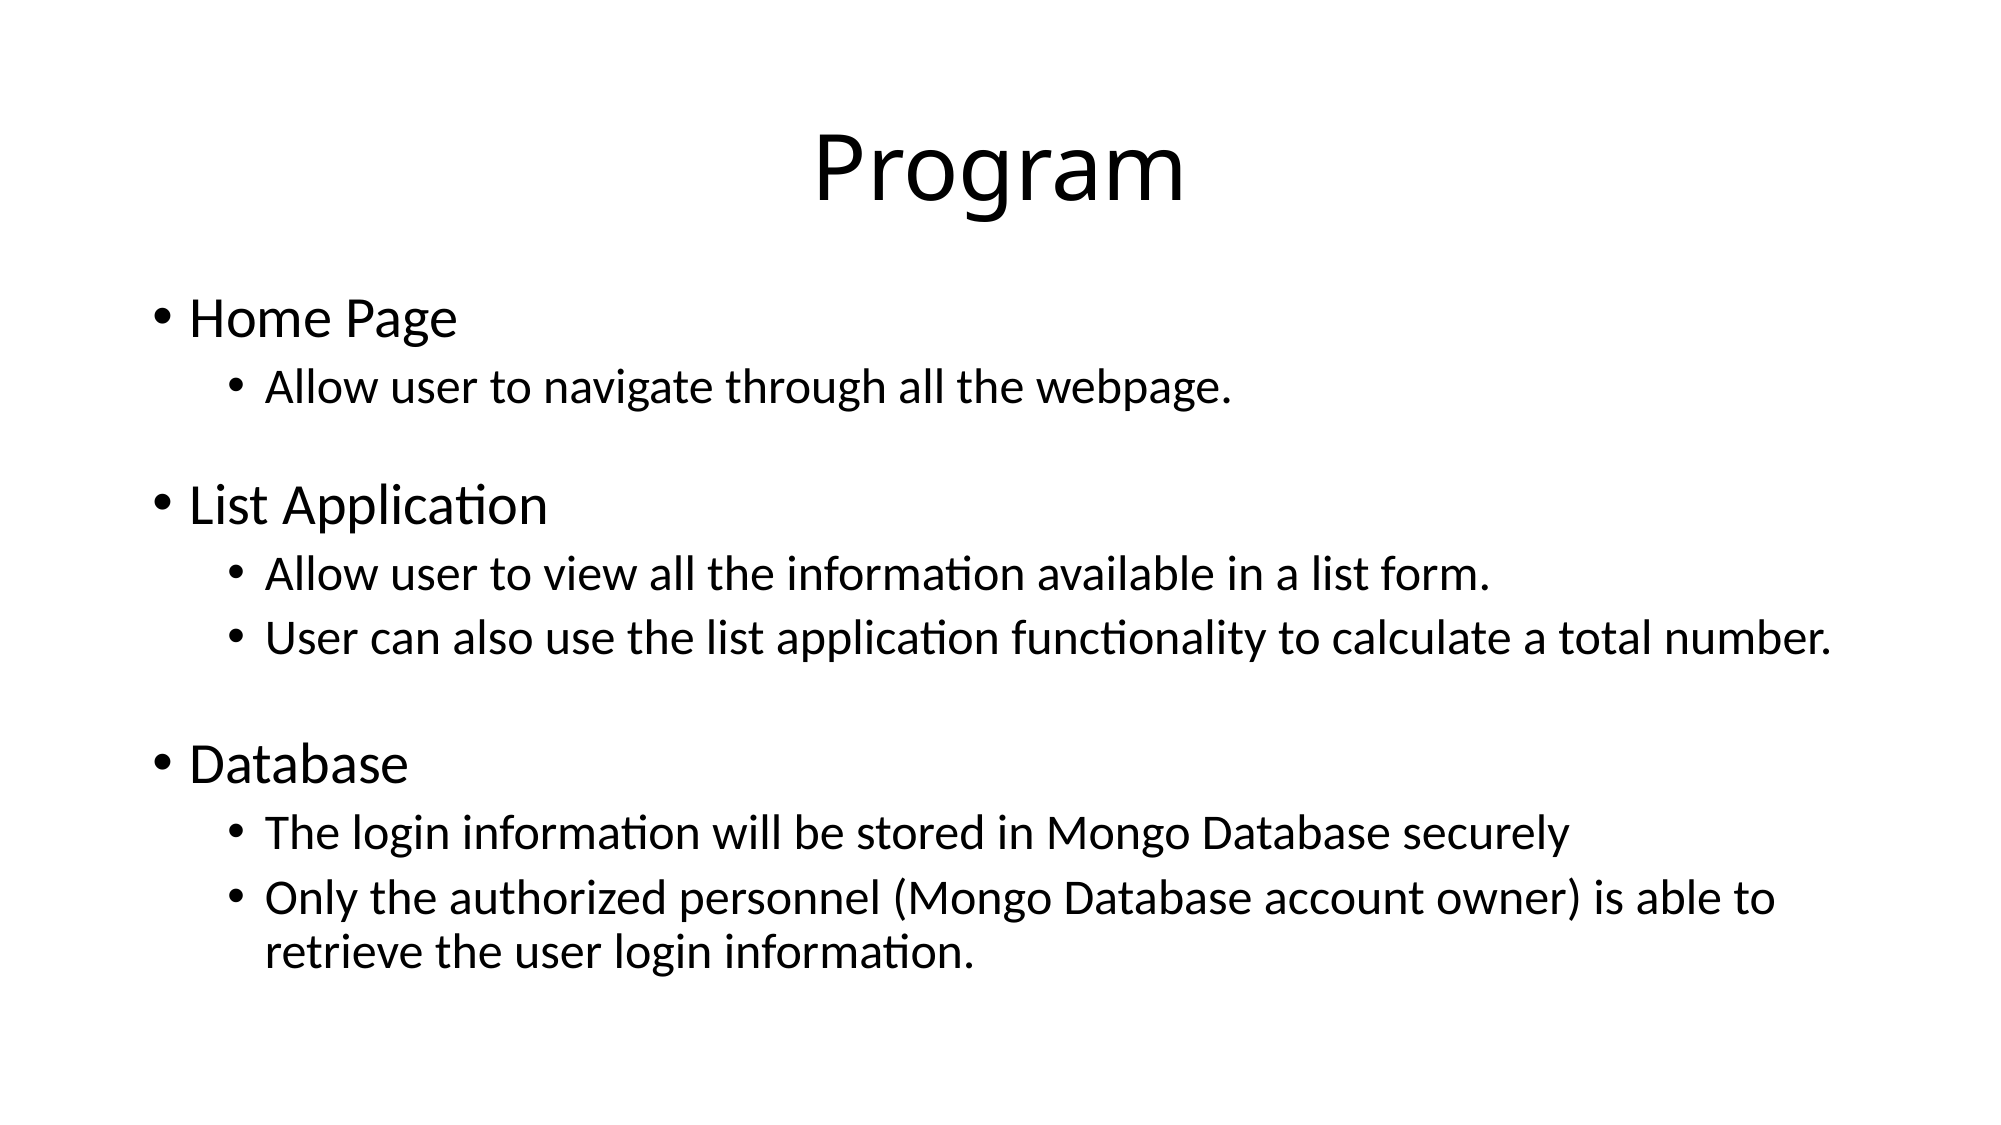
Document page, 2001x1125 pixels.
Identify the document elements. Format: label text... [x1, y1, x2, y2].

text_box List Application Allow user to view all the information available in a list form. User can also use the list application functionality to calculate a total number. [137, 466, 1863, 687]
text_box Database The login information will be stored in Mongo Database securely Only the authorized personnel (Mongo Database account owner) is able to retrieve the user login information. [137, 725, 1863, 994]
title Program [137, 61, 1863, 279]
list Home Page Allow user to navigate through all the webpage. [137, 279, 1863, 433]
